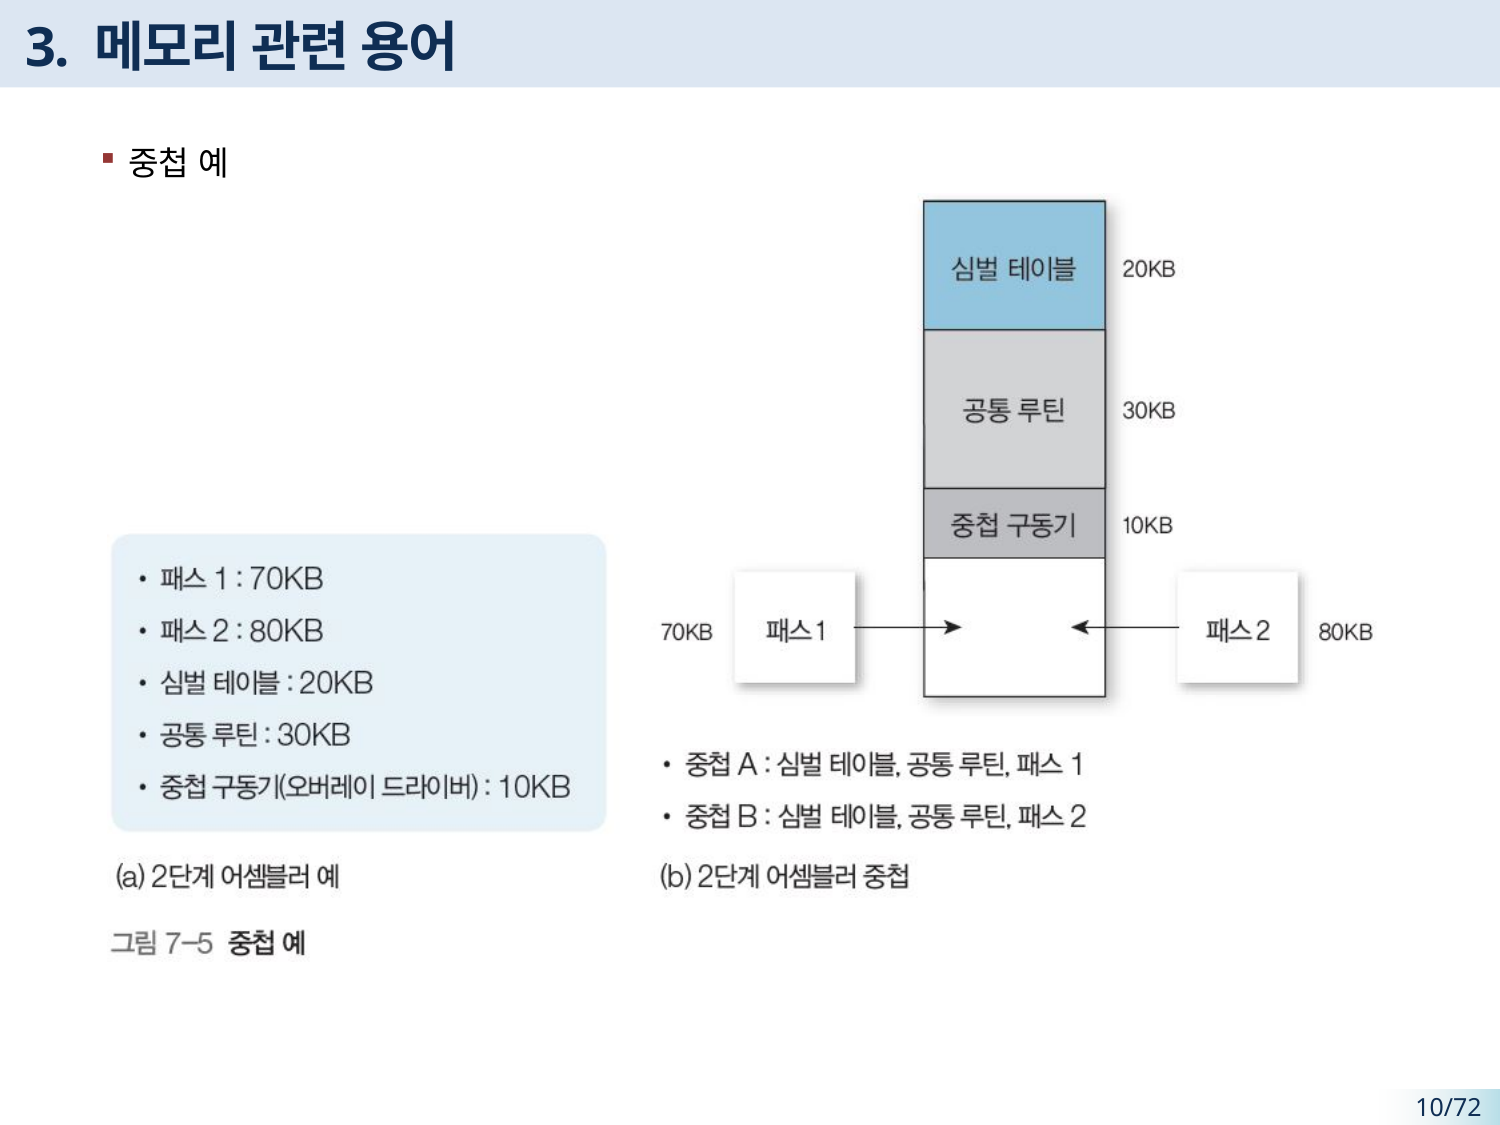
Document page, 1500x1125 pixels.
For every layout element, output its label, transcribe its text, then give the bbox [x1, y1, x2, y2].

title 3. 메모리 관련 용어 [10, 5, 1288, 84]
list 중첩 예 [10, 126, 1481, 1057]
picture [107, 193, 1379, 962]
